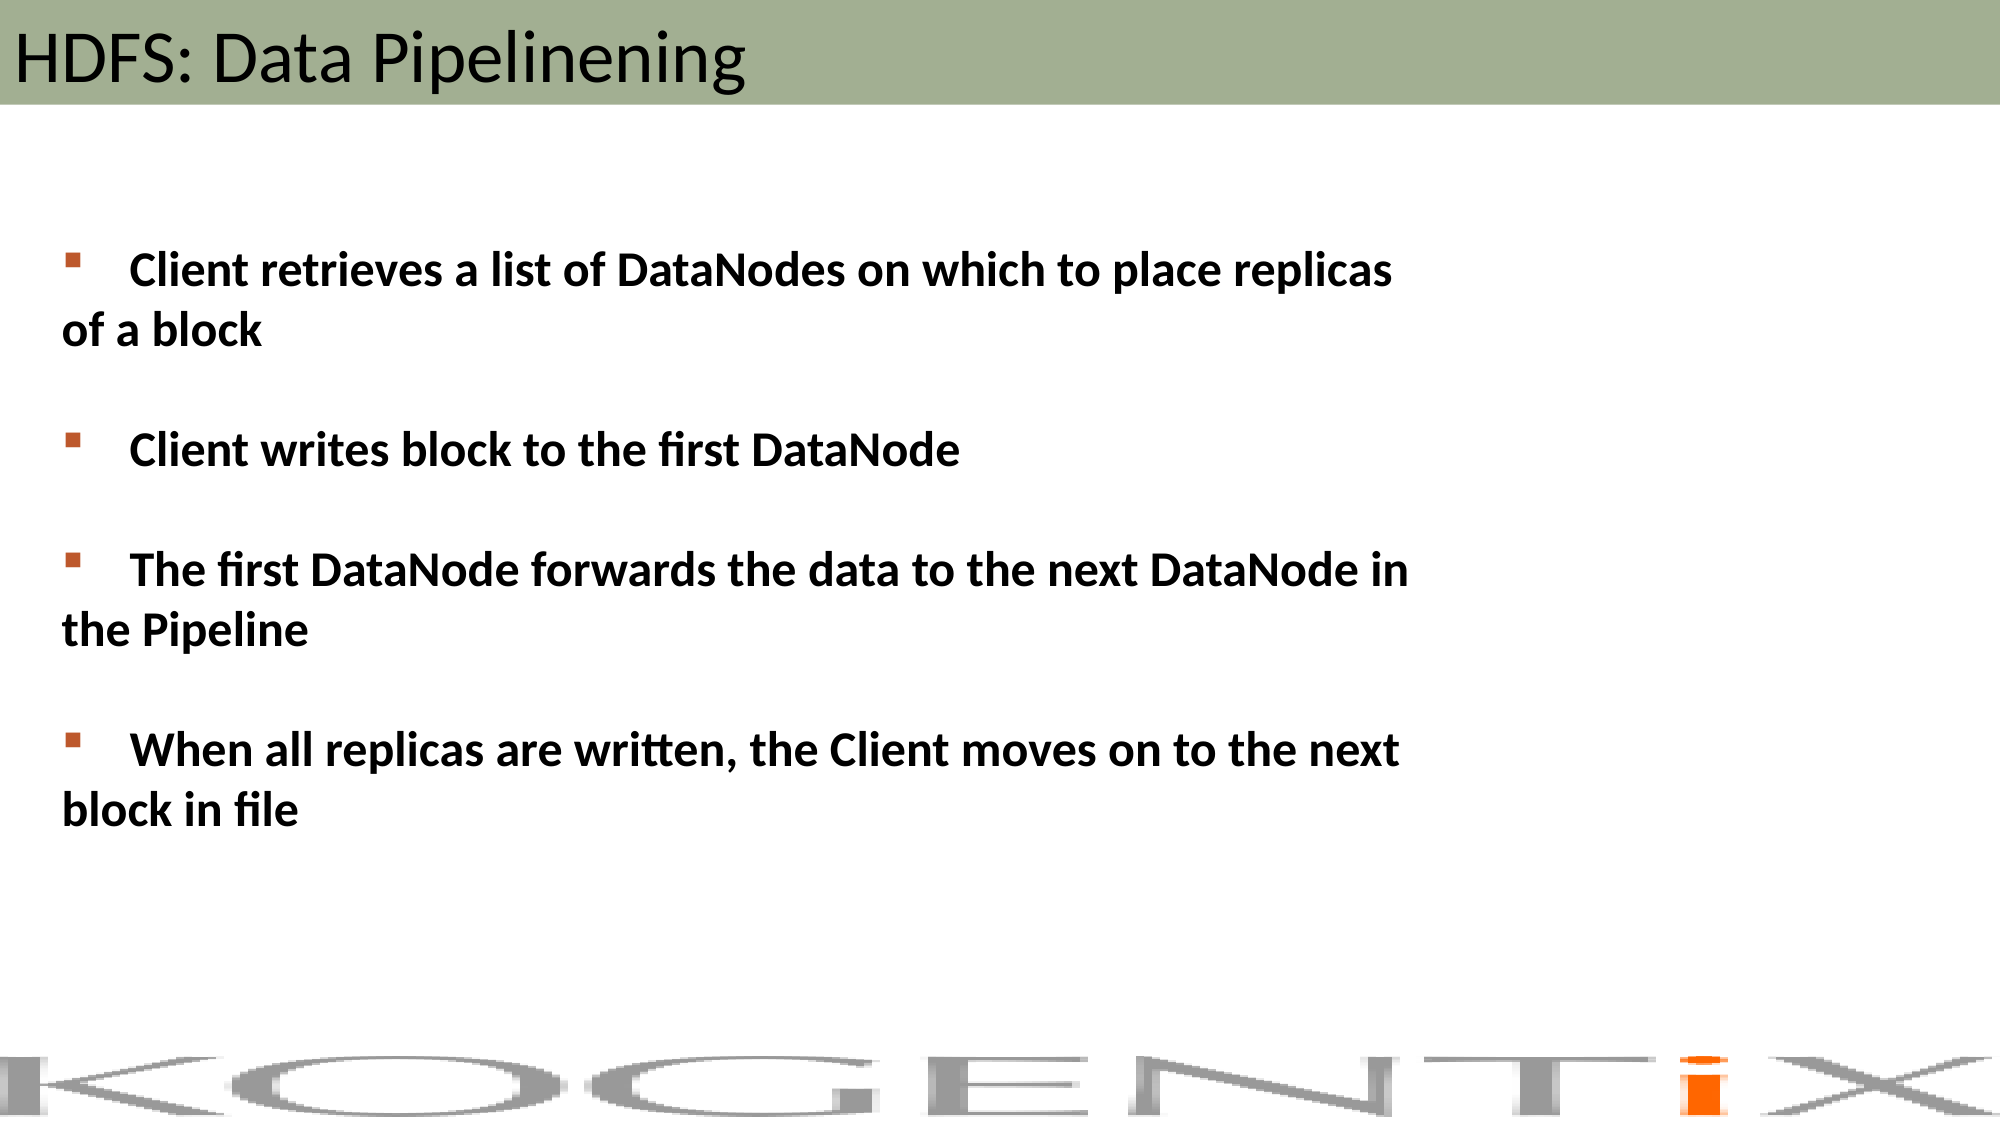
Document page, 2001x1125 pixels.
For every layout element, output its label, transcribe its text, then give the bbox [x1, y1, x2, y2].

text_box Client retrieves a list of DataNodes on which to place replicas of a block Client writes block to the first DataNode The first DataNode forwards the data to the next DataNode in the Pipeline When all replicas are written, the Client moves on to the next block in file [46, 169, 1440, 1024]
picture [0, 1056, 2000, 1118]
text_box HDFS: Data Pipelinening [0, 0, 2000, 105]
